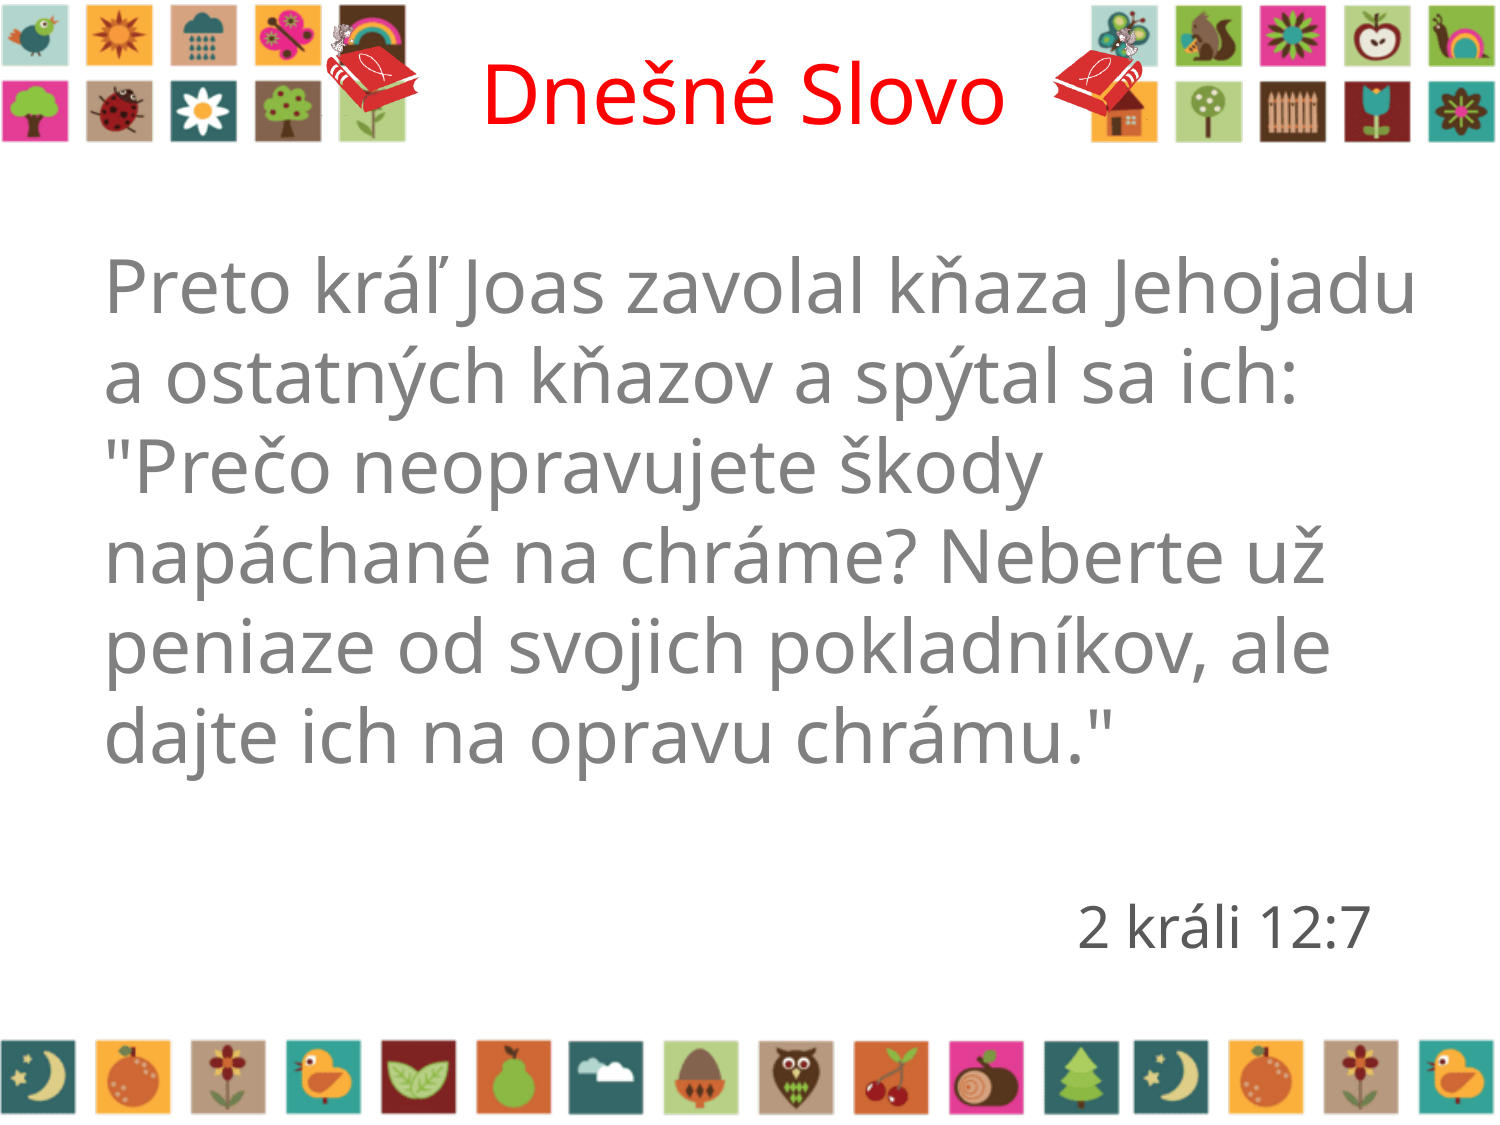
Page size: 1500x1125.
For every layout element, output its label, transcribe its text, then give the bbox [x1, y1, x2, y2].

text_box 2 králi 12:7 [755, 883, 1388, 968]
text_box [0, 1028, 1500, 1118]
picture [1021, 3, 1500, 150]
text_box Preto kráľ Joas zavolal kňaza Jehojadu a ostatných kňazov a spýtal sa ich: "Prečo neopravujete škody napáchané na chráme? Neberte už peniaze od svojich pokladníkov, ale dajte ich na opravu chrámu." [88, 231, 1436, 787]
text_box Dnešné Slovo [424, 33, 1077, 149]
picture [0, 3, 451, 150]
